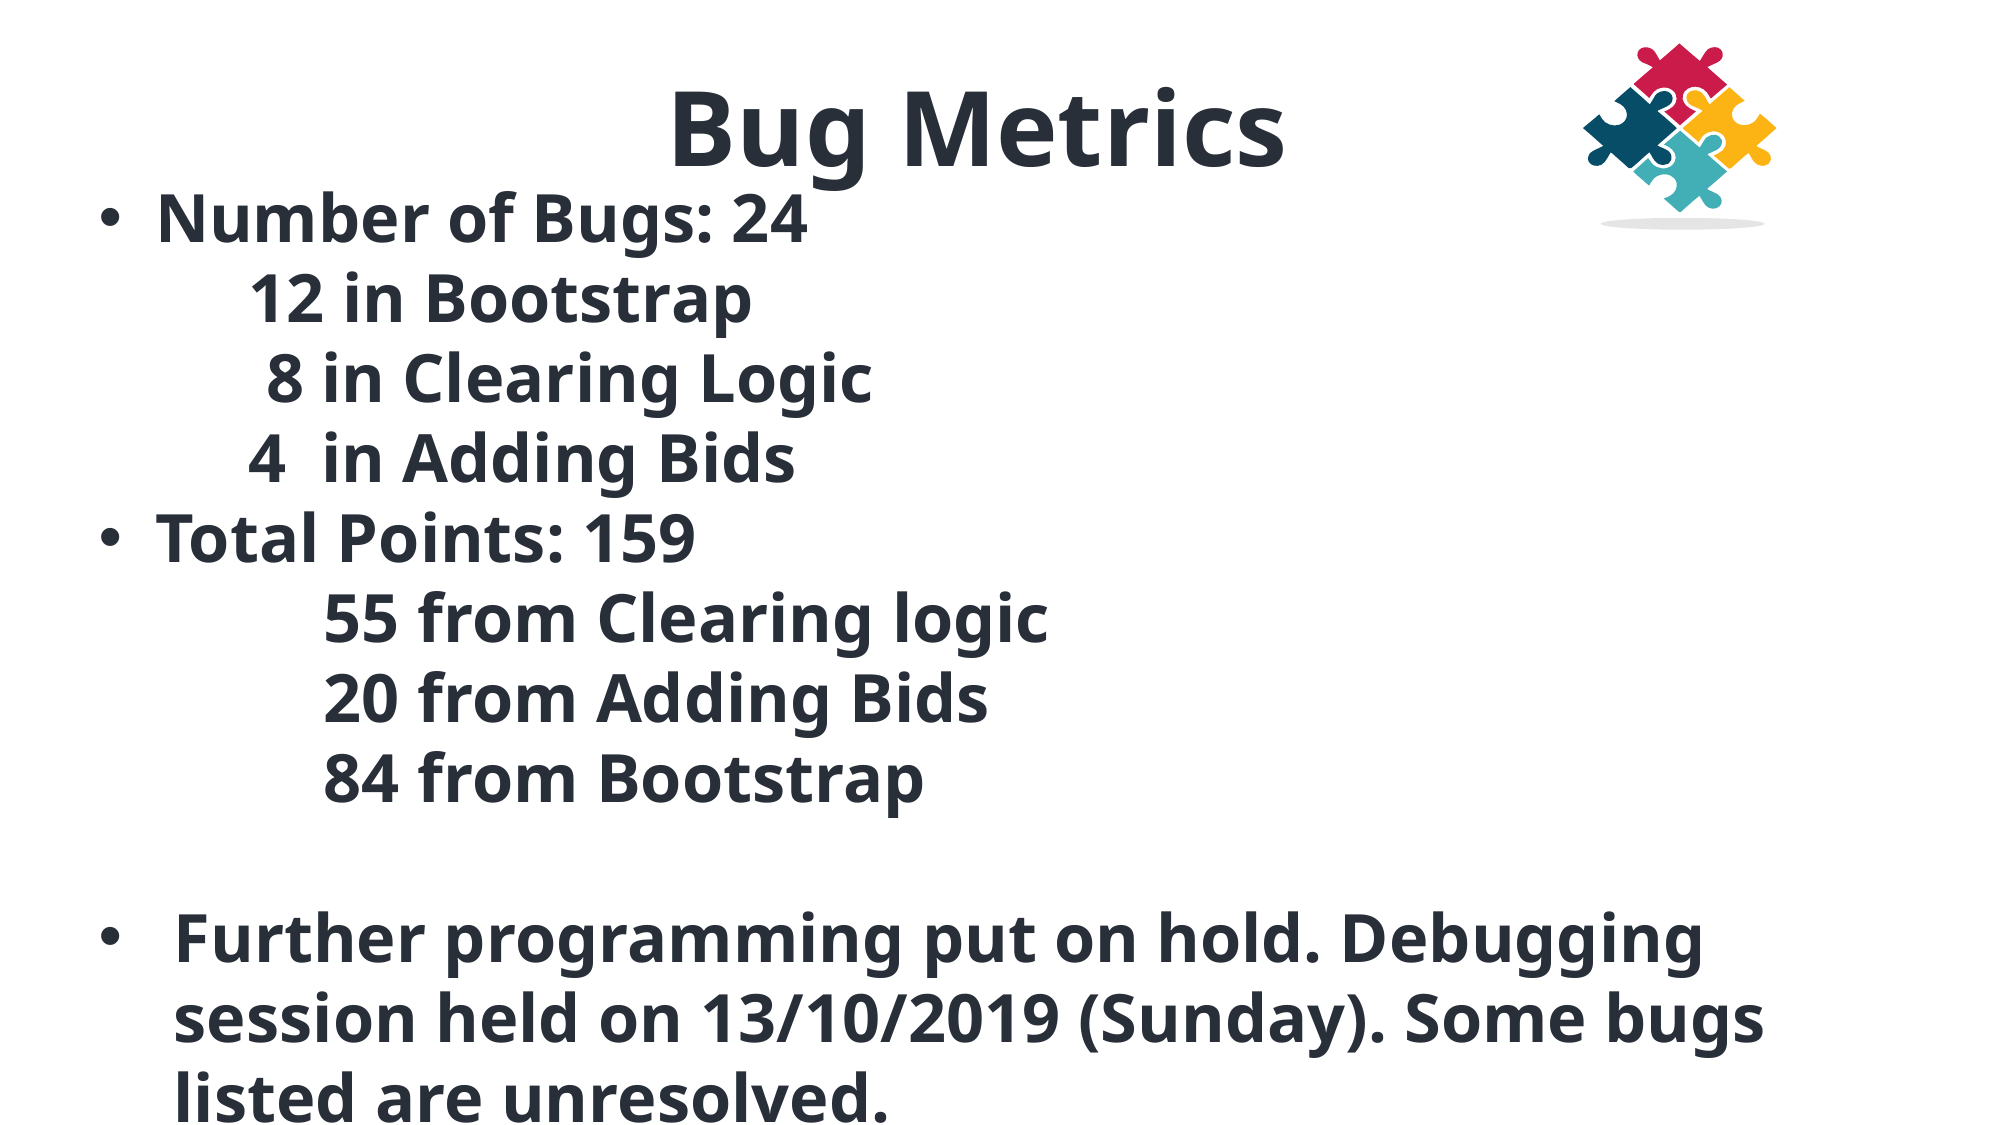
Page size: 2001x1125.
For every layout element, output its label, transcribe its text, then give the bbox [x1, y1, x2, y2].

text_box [1582, 43, 1777, 230]
text_box Bug Metrics [403, 54, 1552, 168]
text_box Number of Bugs: 24 12 in Bootstrap 8 in Clearing Logic 4 in Adding Bids Total Points: 159 55 from Clearing logic 20 from Adding Bids 84 from Bootstrap Further programming put on hold. Debugging session held on 13/10/2019 (Sunday). Some bugs listed are unresolved. [83, 168, 1843, 1125]
